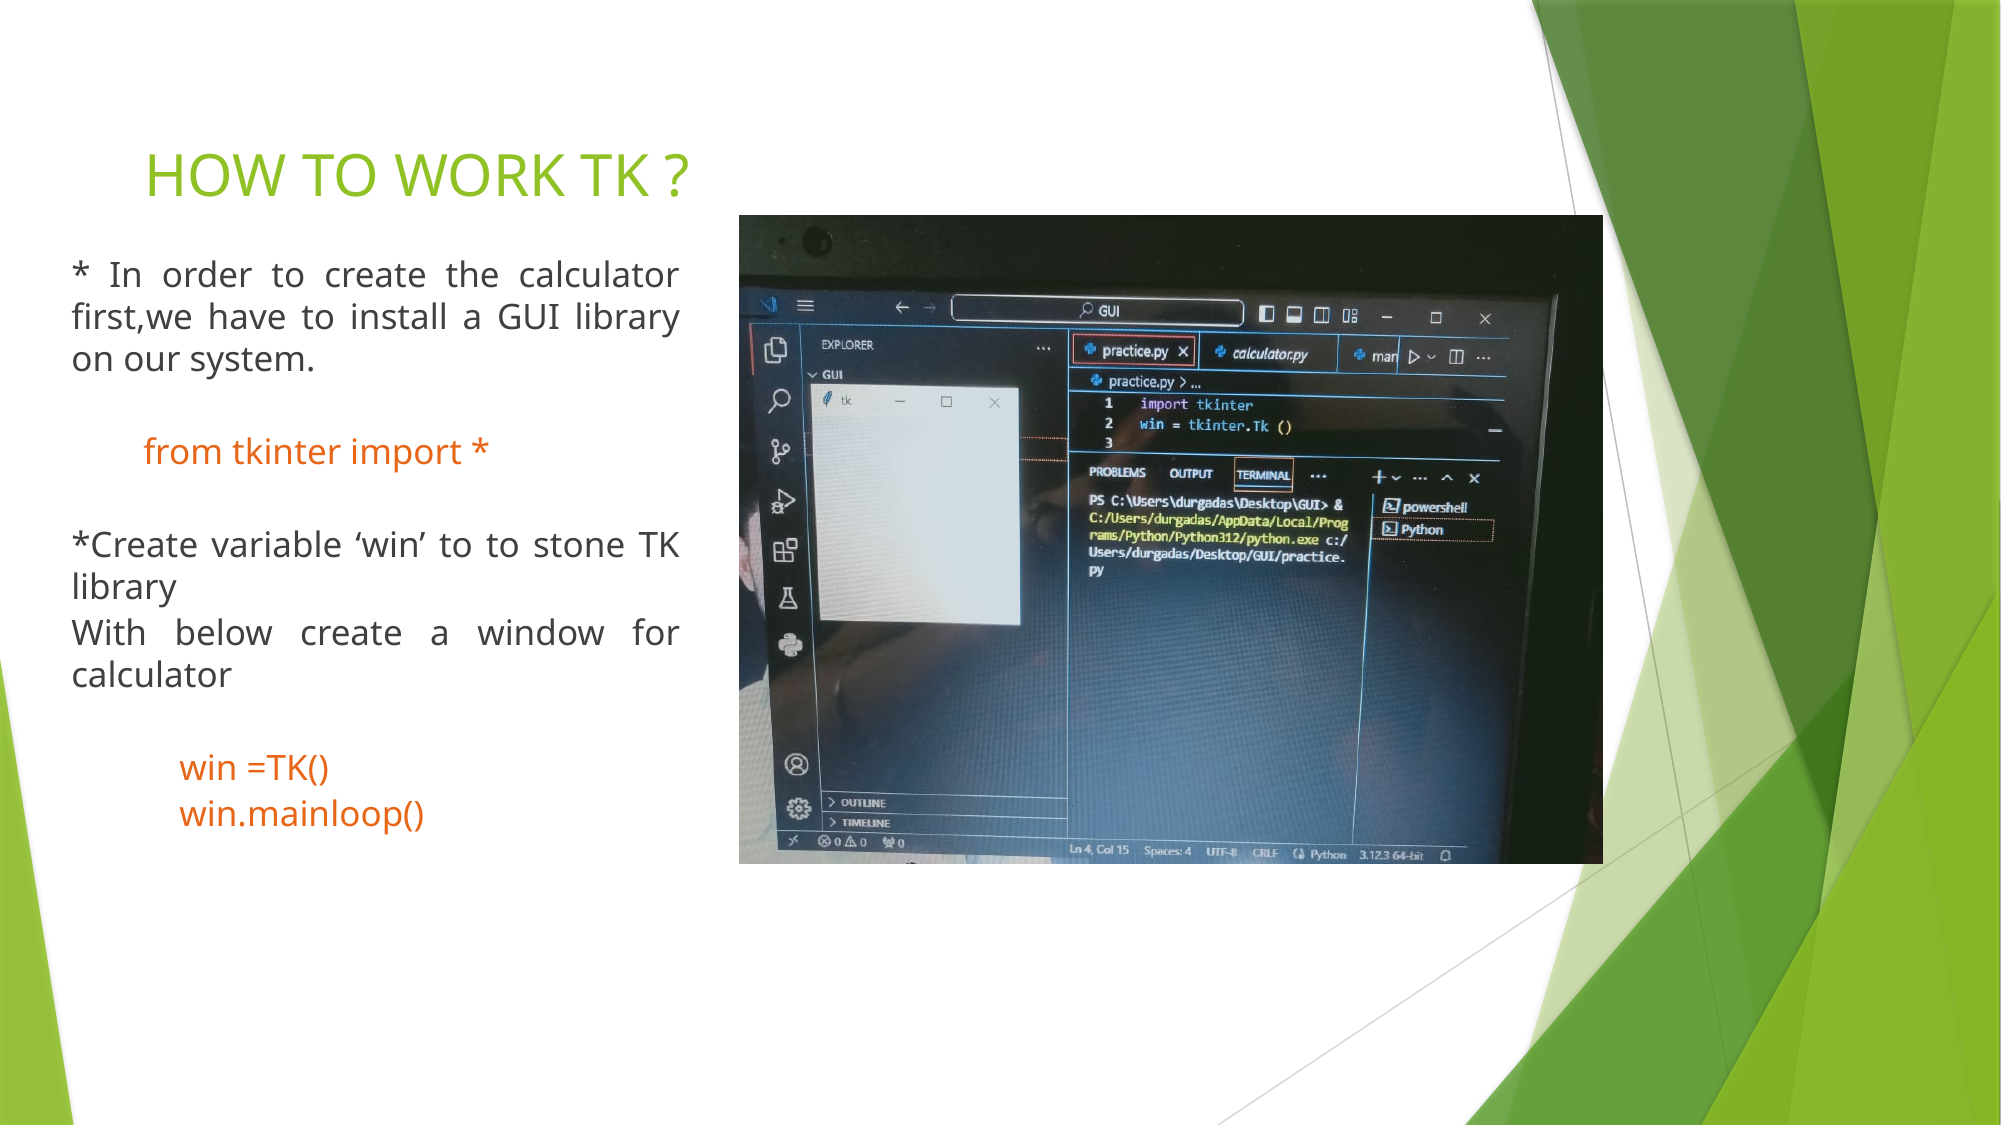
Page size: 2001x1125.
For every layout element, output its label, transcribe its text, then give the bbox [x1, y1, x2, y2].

title HOW TO WORK TK ? [129, 5, 763, 216]
list * In order to create the calculator first,we have to install a GUI library on our system. from tkinter import * *Create variable ‘win’ to to stone TK library With below create a window for calculator win =TK() win.mainloop() [56, 245, 696, 864]
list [738, 214, 1604, 864]
